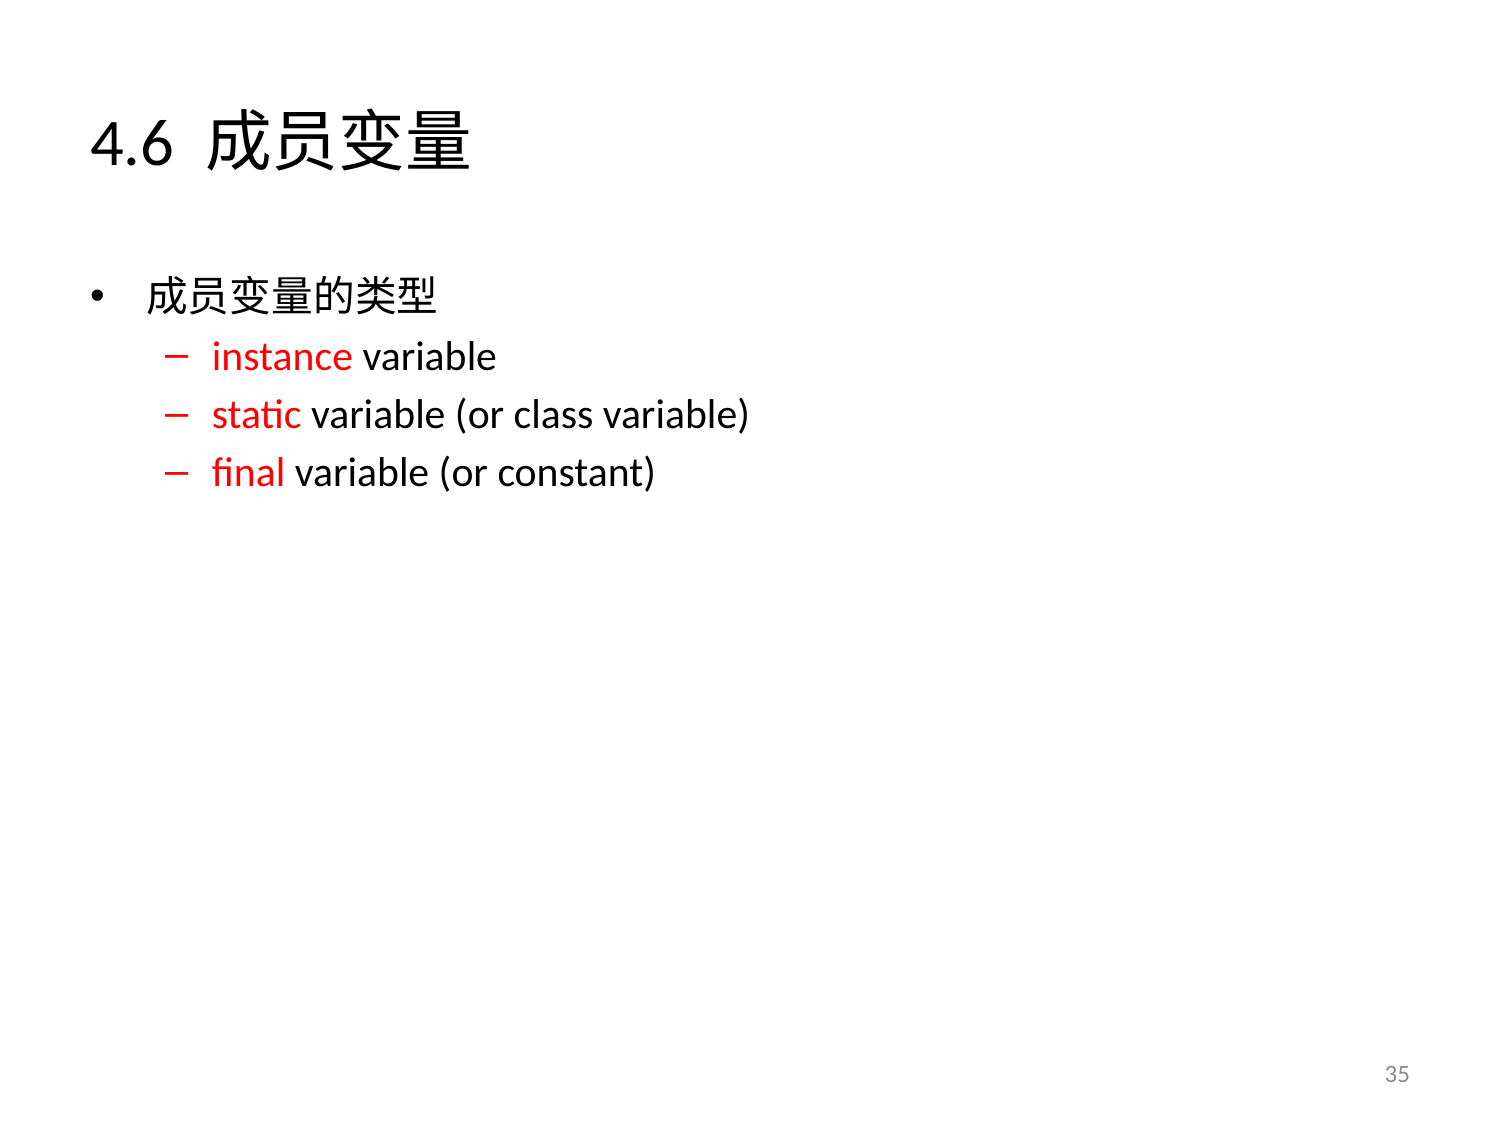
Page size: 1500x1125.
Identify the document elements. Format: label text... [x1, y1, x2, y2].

list 成员变量的类型 instance variable static variable (or class variable) final variable (or constant) [75, 262, 1425, 1005]
title 4.6 成员变量 [75, 45, 1425, 233]
slide_number 35 [1074, 1042, 1425, 1103]
text_box [374, 259, 1125, 321]
